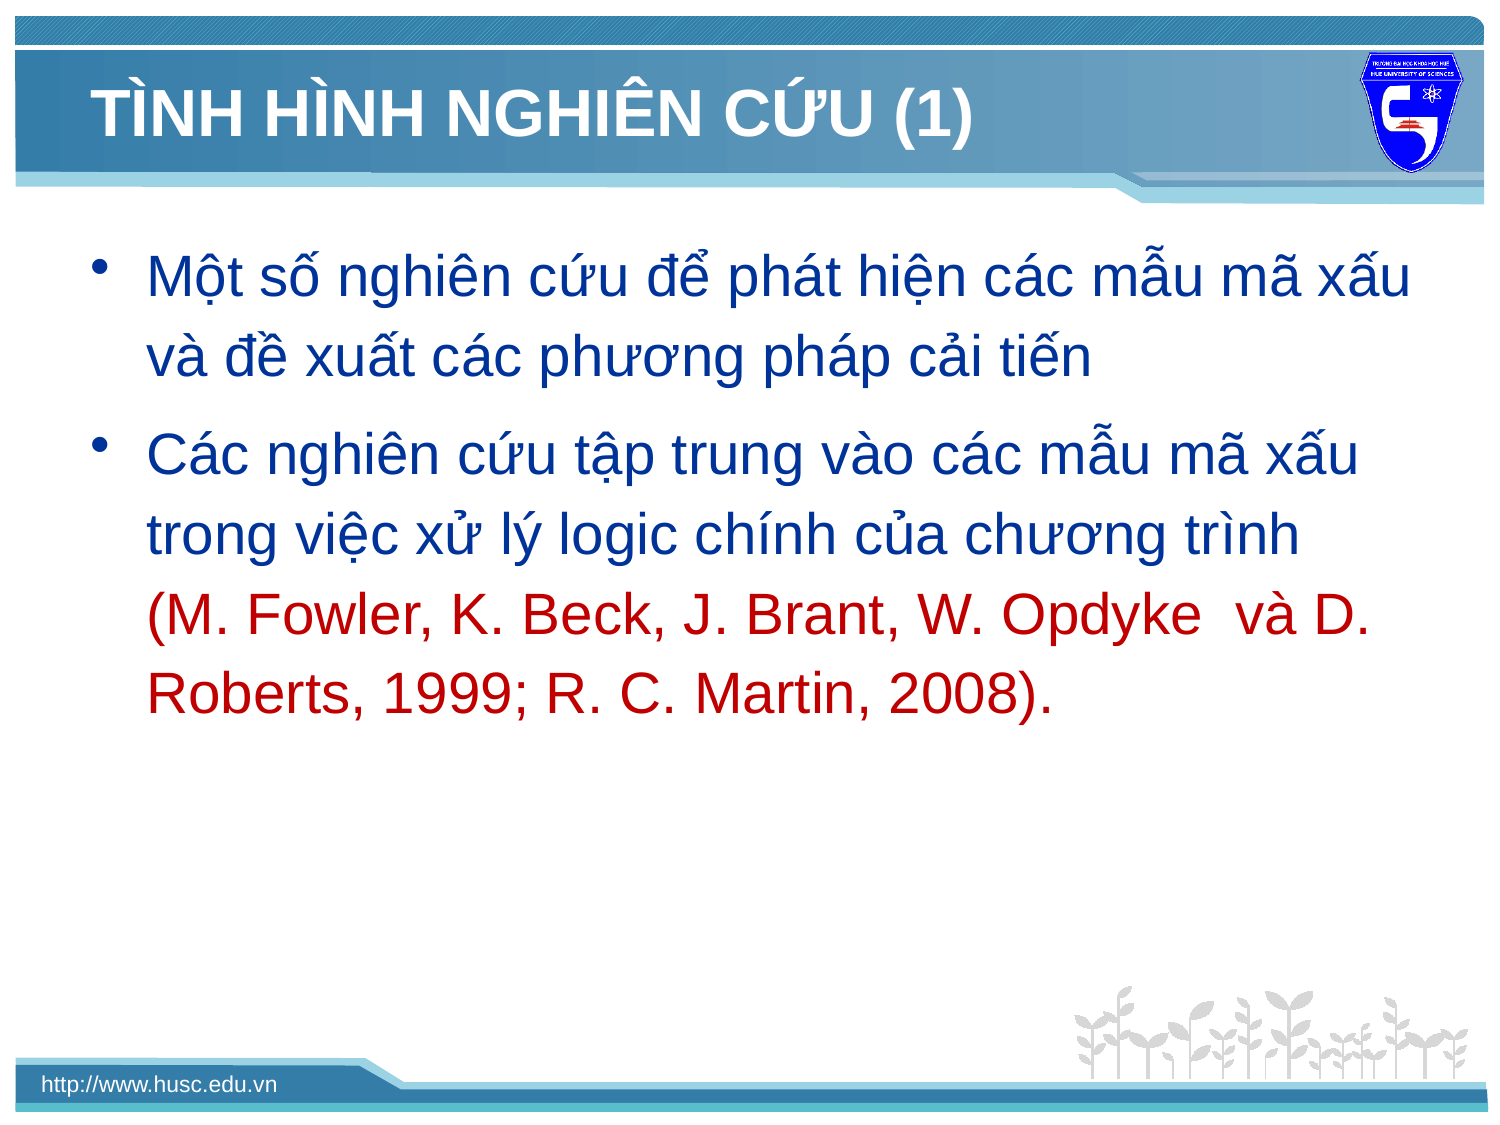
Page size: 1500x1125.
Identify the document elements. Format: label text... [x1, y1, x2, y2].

picture [1359, 52, 1464, 173]
list Một số nghiên cứu để phát hiện các mẫu mã xấu và đề xuất các phương pháp cải tiến Các nghiên cứu tập trung vào các mẫu mã xấu trong việc xử lý logic chính của chương trình (M. Fowler, K. Beck, J. Brant, W. Opdyke và D. Roberts, 1999; R. C. Martin, 2008). [74, 220, 1464, 1013]
title TÌNH HÌNH NGHIÊN CỨU (1) [74, 38, 1339, 182]
